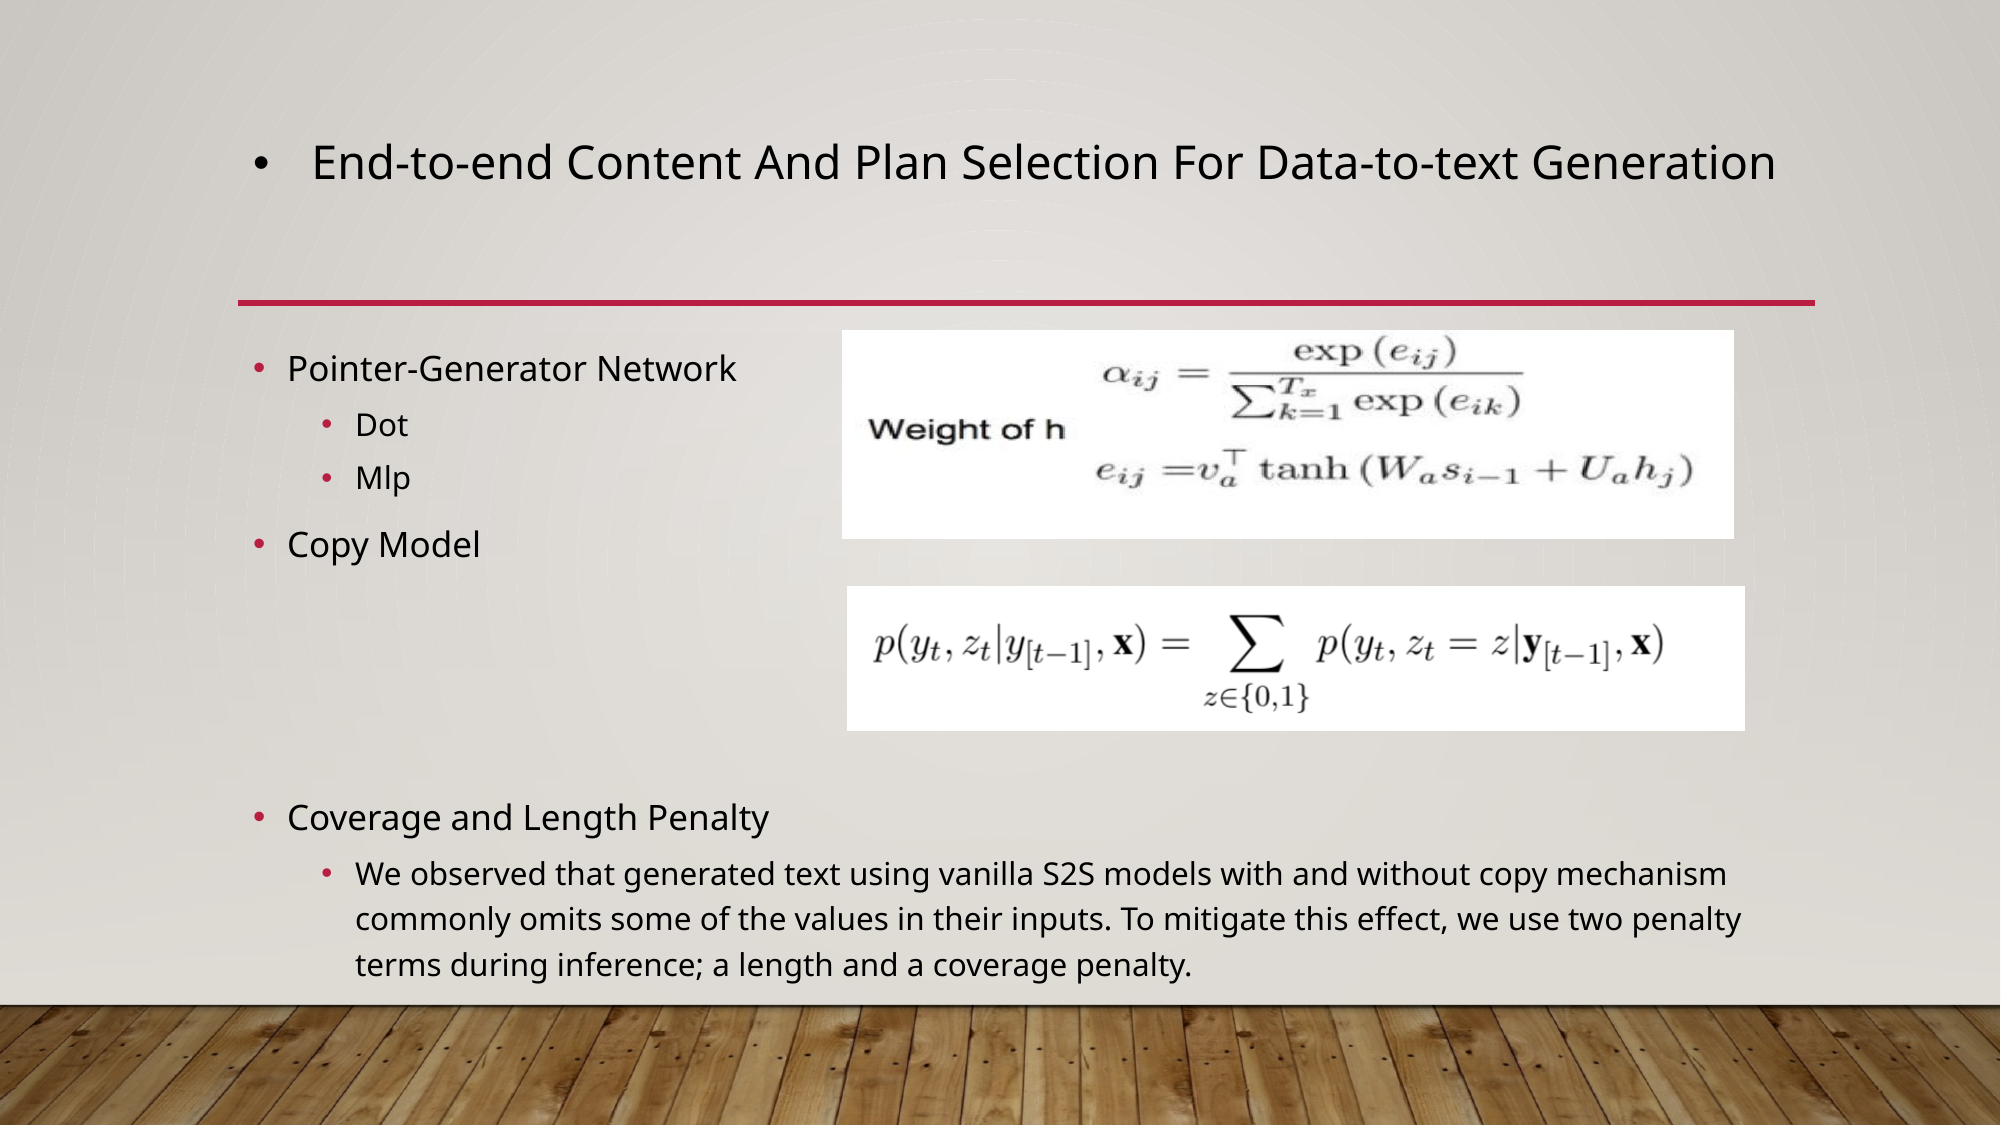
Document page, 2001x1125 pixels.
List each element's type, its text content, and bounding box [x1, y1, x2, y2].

picture [846, 586, 1746, 731]
title End-to-end Content And Plan Selection For Data-to-text Generation [238, 131, 1814, 305]
picture [841, 330, 1735, 539]
picture [0, 1005, 2000, 1125]
list Pointer-Generator Network Dot Mlp Copy Model Coverage and Length Penalty We observed that generated text using vanilla S2S models with and without copy mechanism commonly omits some of the values in their inputs. To mitigate this effect, we use two penalty terms during inference; a length and a coverage penalty. [238, 330, 1814, 993]
